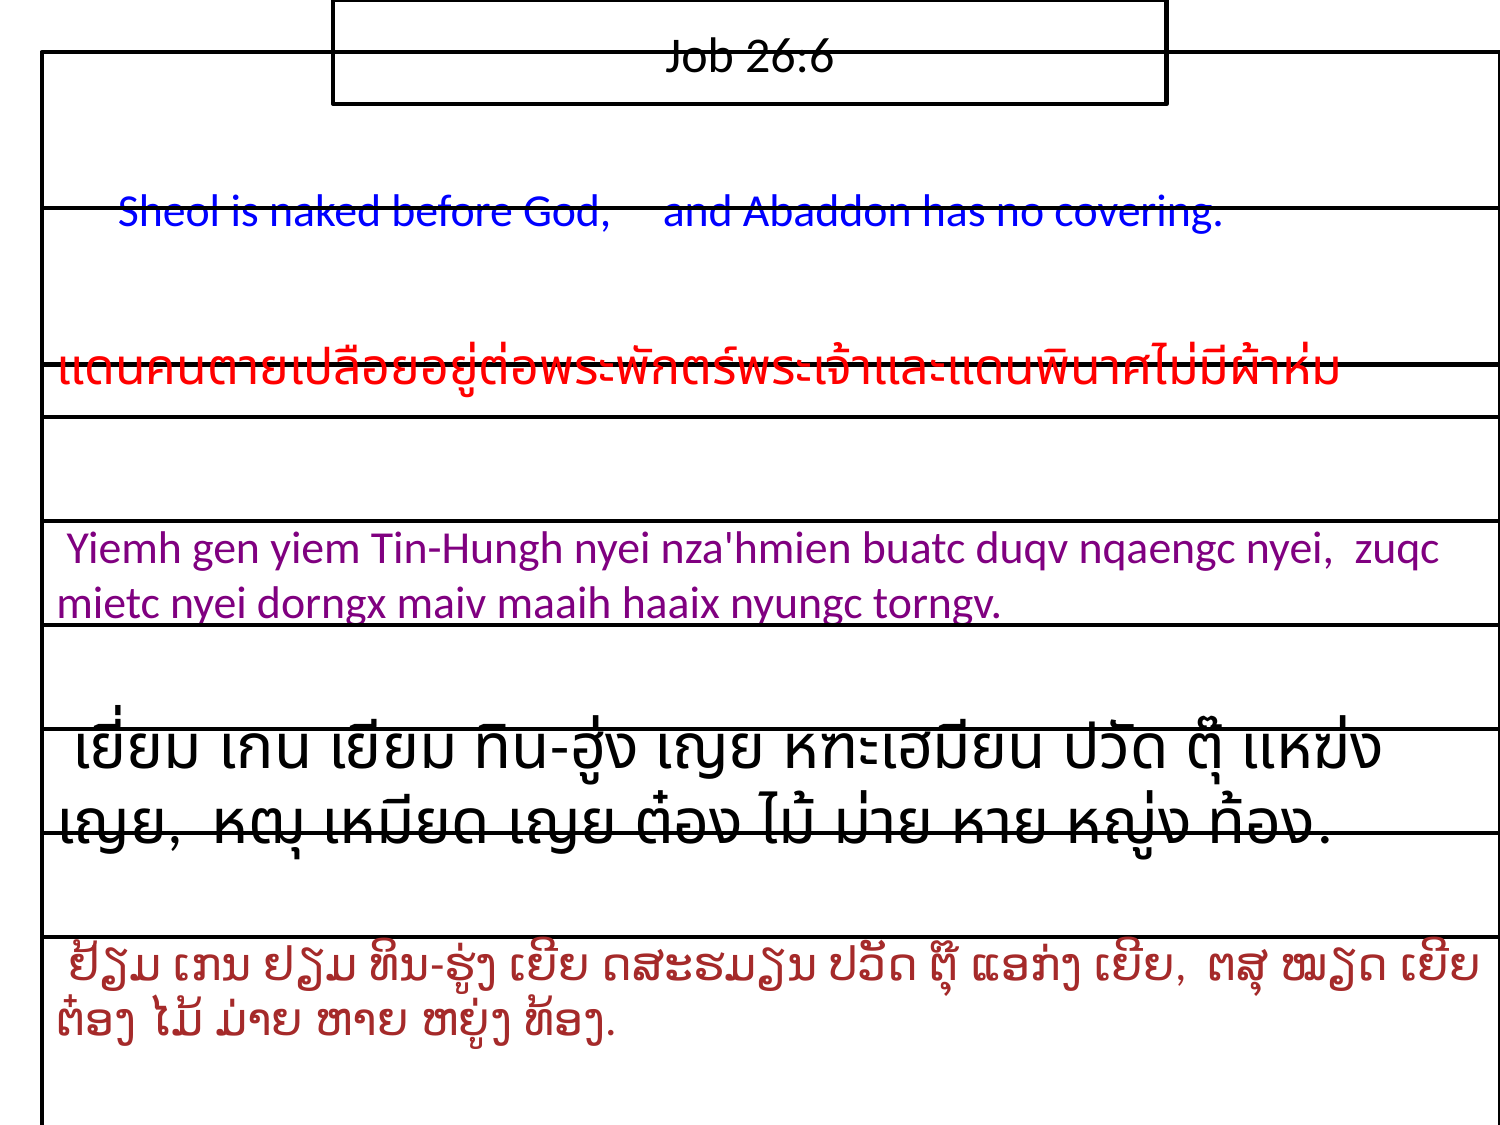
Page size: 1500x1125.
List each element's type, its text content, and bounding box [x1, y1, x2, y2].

text_box Sheol is naked before God, and Abaddon has no covering. [40, 50, 1500, 206]
text_box Job 26:6 [331, 0, 1169, 50]
text_box แดน​คน​ตาย​เปลือย​อยู่​ต่อ​พระ​พักตร์​พระ​เจ้าและ​แดน​พินาศ​ไม่​มี​ผ้า​ห่ม [40, 206, 1500, 415]
text_box เยี่ยม เกน เยียม ทิน-ฮู่ง เญย หฑะเฮมียน ปวัด ตุ๊ แหฆ่ง เญย, หฒุ เหมียด เญย ต๋อง ไม้ ม่าย หาย หญู่ง ท้อง. [40, 623, 1500, 831]
text_box ຢ້ຽມ ເກນ ຢຽມ ທິນ-ຮູ່ງ ເຍີຍ ດສະຮມຽນ ປວັດ ຕຸ໊ ແອກ່ງ ເຍີຍ, ຕສຸ ໝຽດ ເຍີຍ ຕ໋ອງ ໄມ້ ມ່າຍ ຫາຍ ຫຍູ່ງ ທ້ອງ. [40, 831, 1500, 1125]
text_box Yiemh gen yiem Tin-Hungh nyei nza'hmien buatc duqv nqaengc nyei, zuqc mietc nyei dorngx maiv maaih haaix nyungc torngv. [40, 415, 1500, 623]
